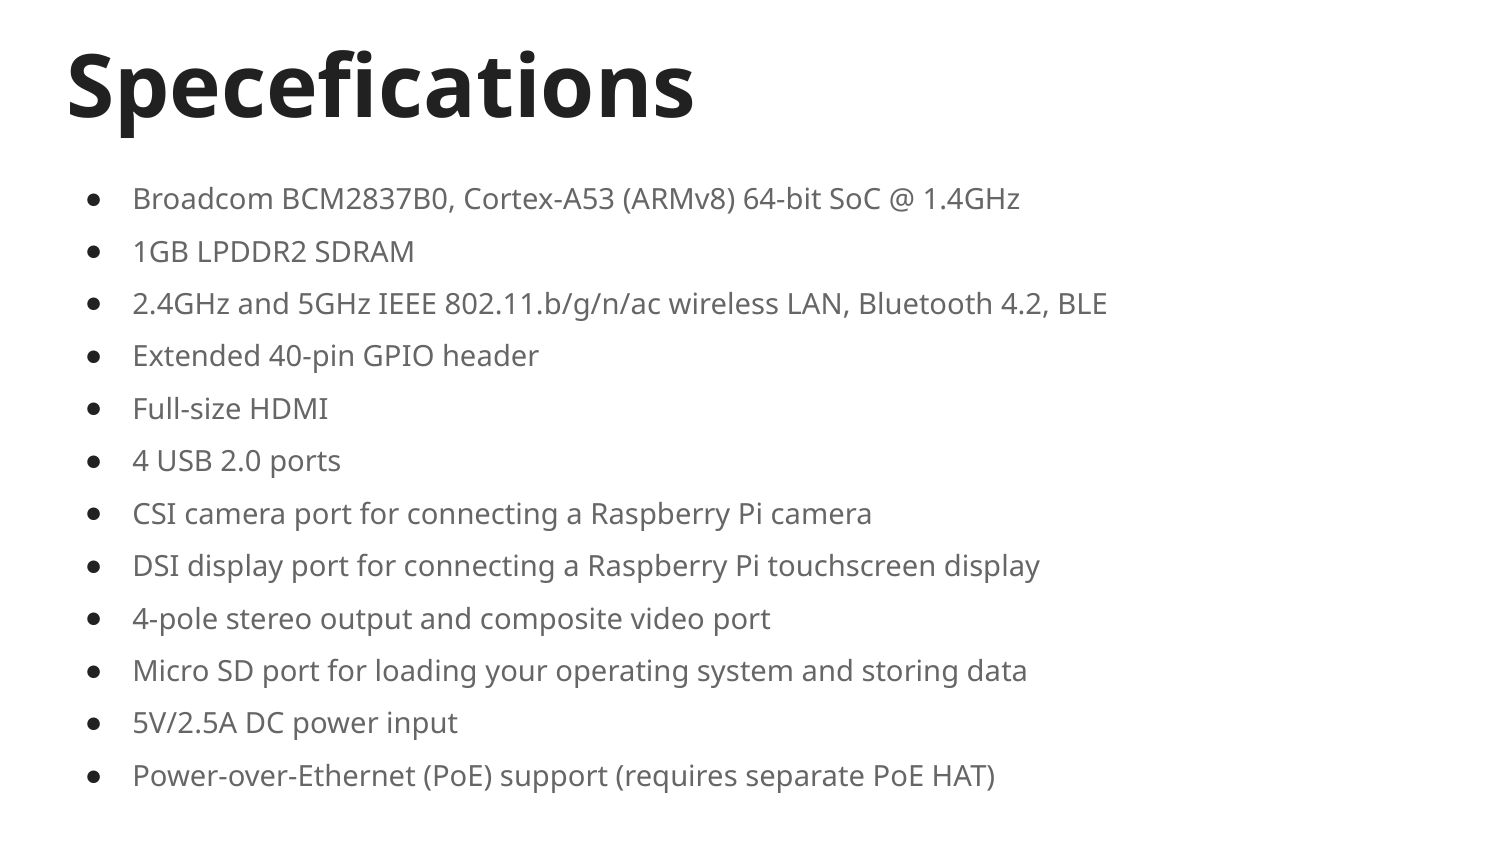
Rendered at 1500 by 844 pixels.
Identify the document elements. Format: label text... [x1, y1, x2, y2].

list Broadcom BCM2837B0, Cortex-A53 (ARMv8) 64-bit SoC @ 1.4GHz 1GB LPDDR2 SDRAM 2.4GHz and 5GHz IEEE 802.11.b/g/n/ac wireless LAN, Bluetooth 4.2, BLE Extended 40-pin GPIO header Full-size HDMI 4 USB 2.0 ports CSI camera port for connecting a Raspberry Pi camera DSI display port for connecting a Raspberry Pi touchscreen display 4-pole stereo output and composite video port Micro SD port for loading your operating system and storing data 5V/2.5A DC power input Power-over-Ethernet (PoE) support (requires separate PoE HAT) [10, 147, 1449, 696]
title Specefications [51, 14, 1449, 146]
